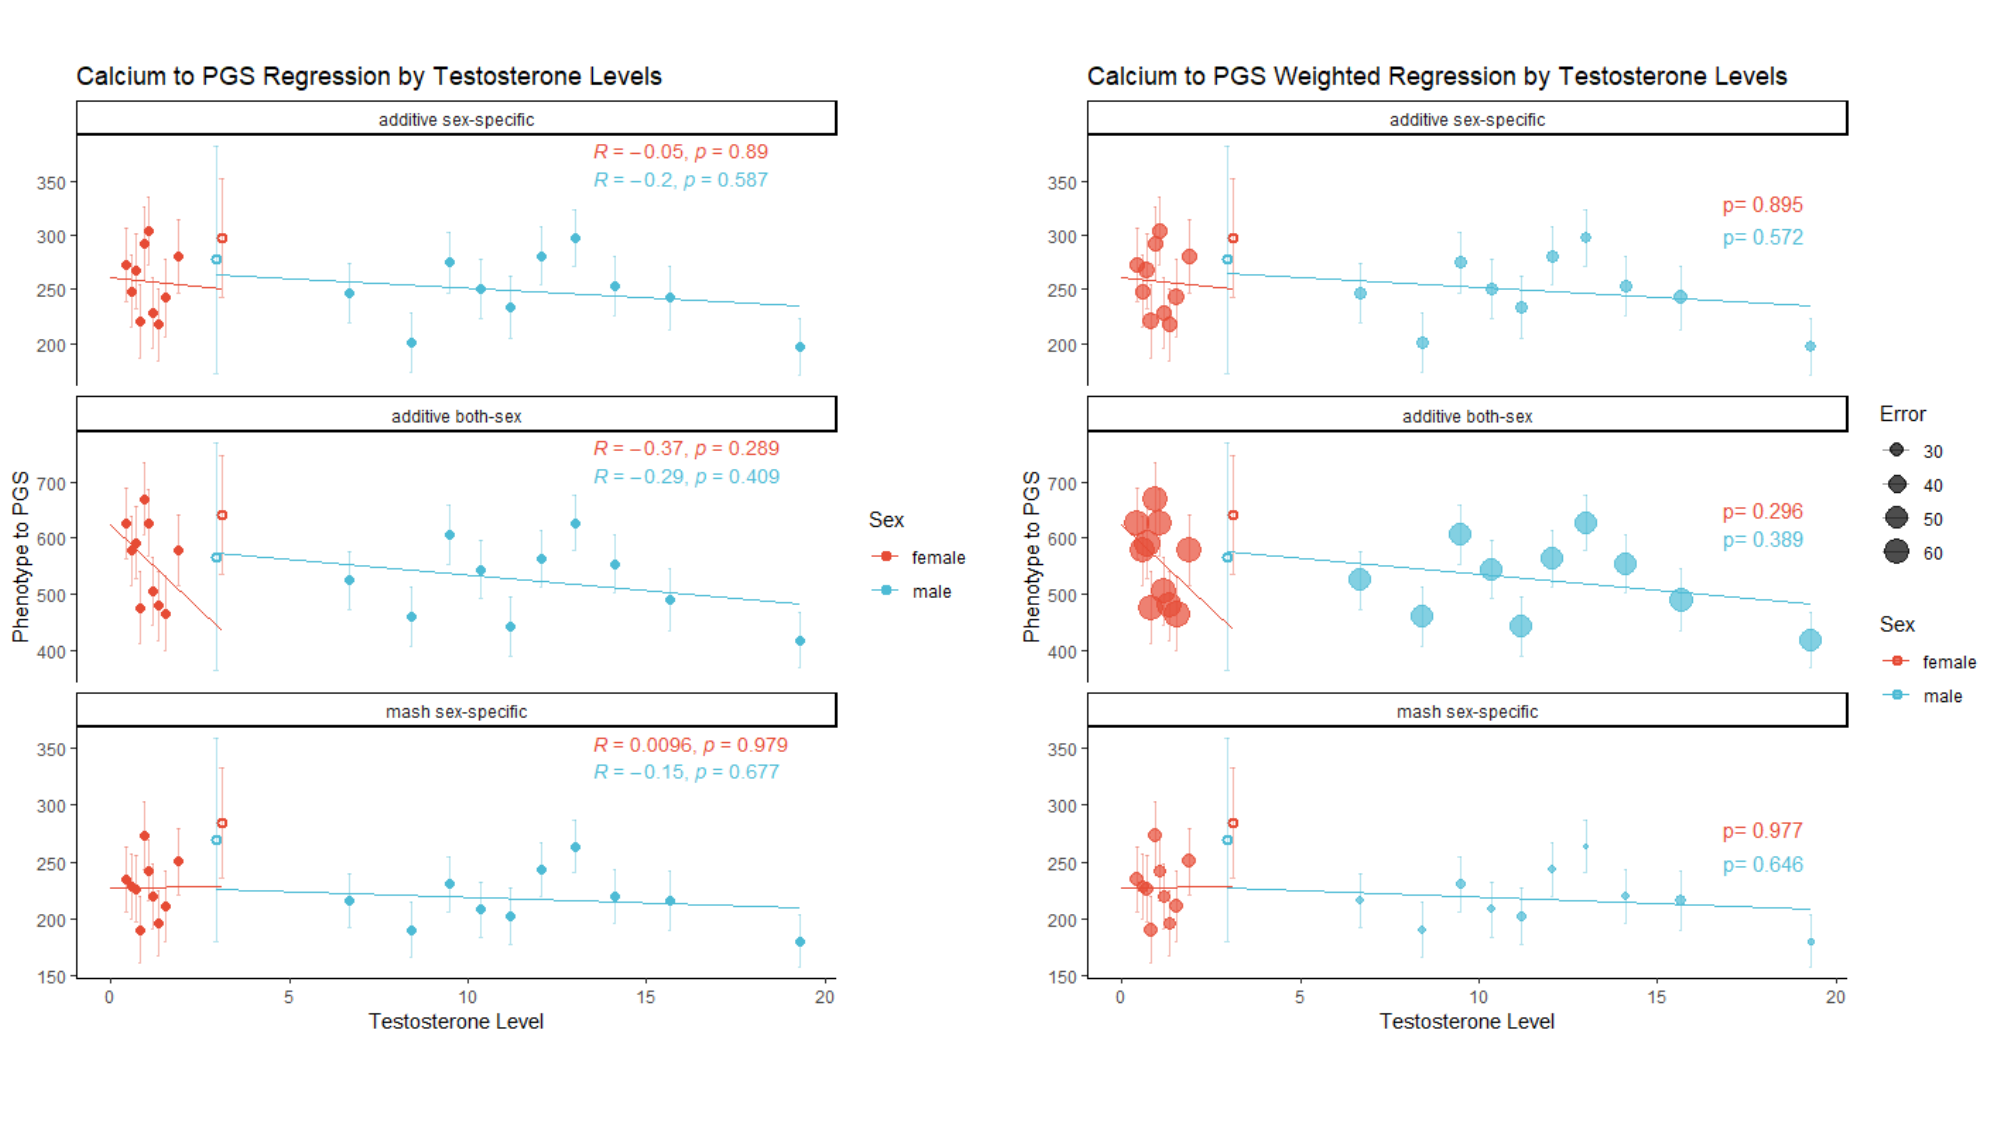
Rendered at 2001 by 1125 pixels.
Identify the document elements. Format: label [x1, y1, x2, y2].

picture [0, 54, 989, 1043]
picture [1011, 54, 2000, 1043]
